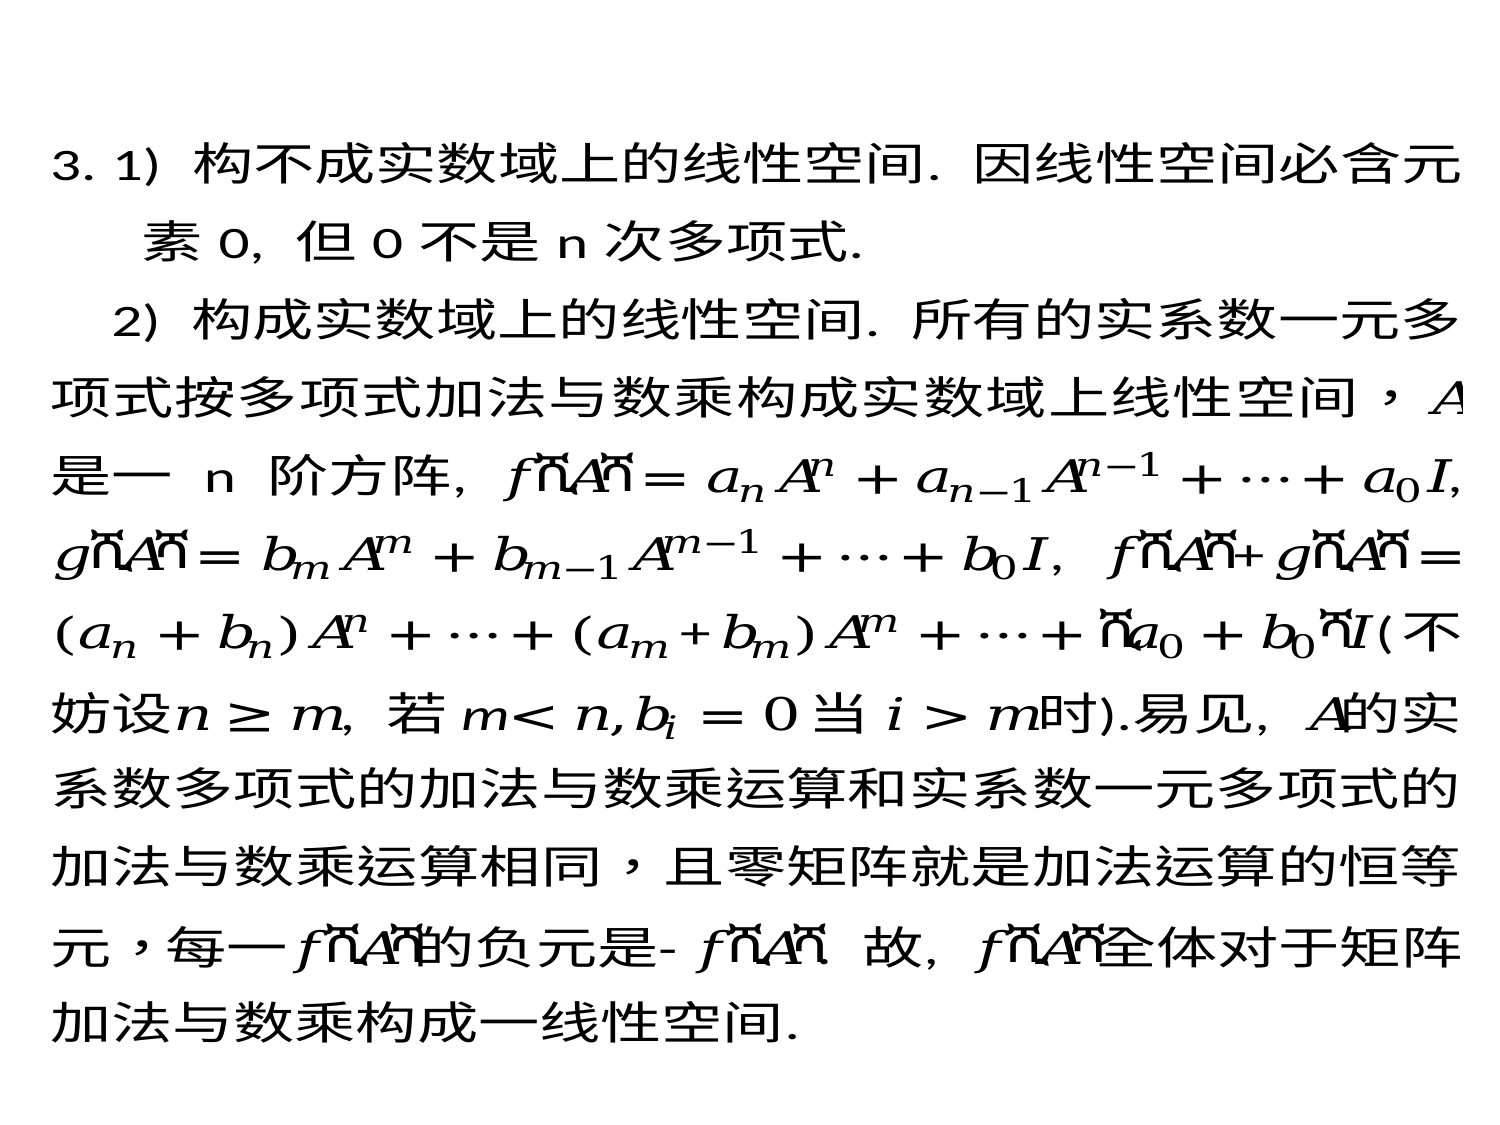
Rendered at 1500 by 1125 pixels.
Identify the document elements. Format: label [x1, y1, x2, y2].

picture [49, 124, 1463, 1063]
